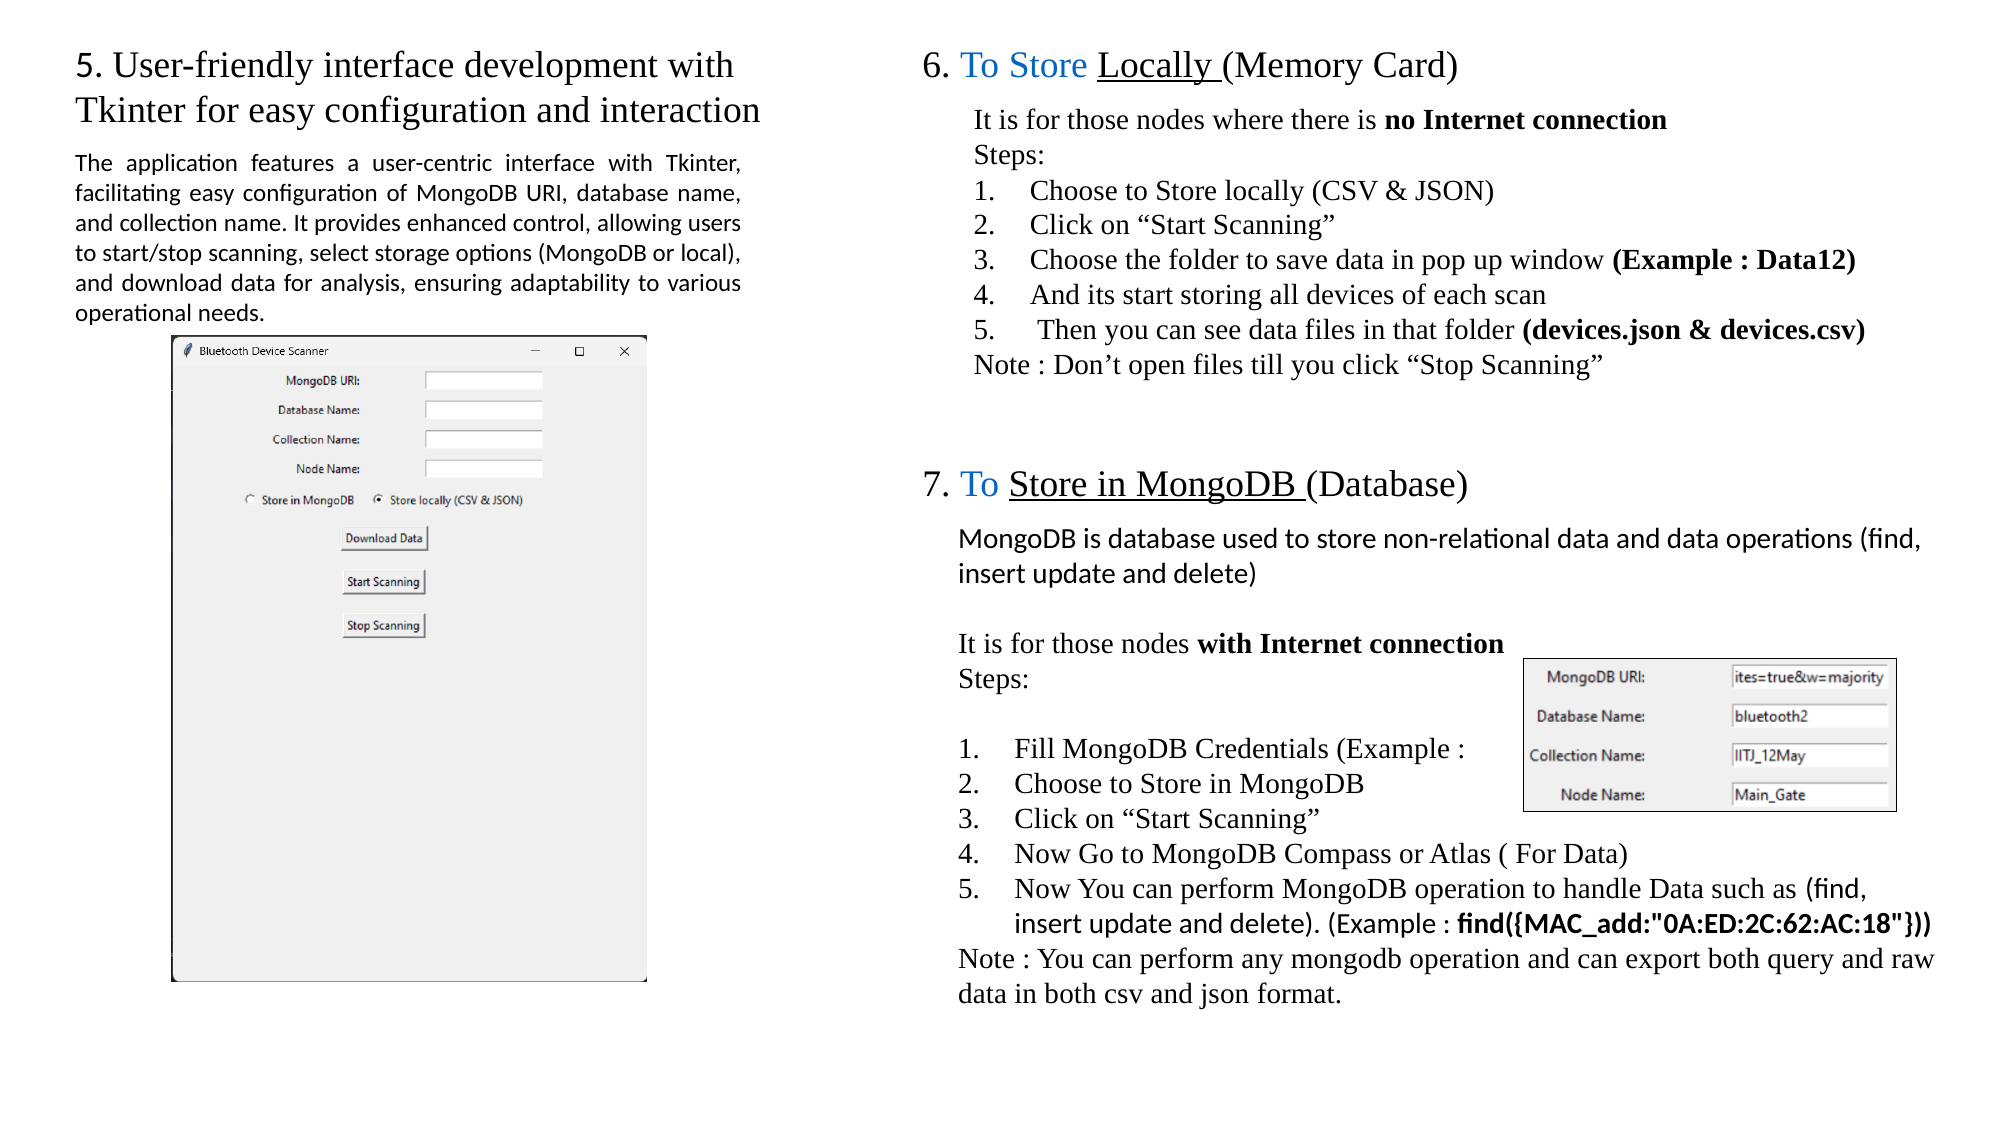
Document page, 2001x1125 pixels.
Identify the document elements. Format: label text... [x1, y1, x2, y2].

picture [171, 335, 647, 983]
picture [1523, 658, 1897, 812]
text_box It is for those nodes where there is no Internet connection Steps: Choose to Store locally (CSV & JSON) Click on “Start Scanning” Choose the folder to save data in pop up window (Example : Data12) And its start storing all devices of each scan Then you can see data files in that folder (devices.json & devices.csv) Note : Don’t open files till you click “Stop Scanning” [958, 93, 1937, 388]
text_box MongoDB is database used to store non-relational data and data operations (find, insert update and delete) It is for those nodes with Internet connection Steps: Fill MongoDB Credentials (Example : Choose to Store in MongoDB Click on “Start Scanning” Now Go to MongoDB Compass or Atlas ( For Data) Now You can perform MongoDB operation to handle Data such as (find, insert update and delete). (Example : find({MAC_add:"0A:ED:2C:62:AC:18"})) Note : You can perform any mongodb operation and can export both query and raw data in both csv and json format. [943, 512, 1955, 1017]
text_box 5. User-friendly interface development with Tkinter for easy configuration and interaction [60, 32, 829, 138]
text_box 6. To Store Locally (Memory Card) [907, 32, 1597, 93]
text_box The application features a user-centric interface with Tkinter, facilitating easy configuration of MongoDB URI, database name, and collection name. It provides enhanced control, allowing users to start/stop scanning, select storage options (MongoDB or local), and download data for analysis, ensuring adaptability to various operational needs. [60, 138, 758, 334]
text_box 7. To Store in MongoDB (Database) [907, 451, 1597, 512]
